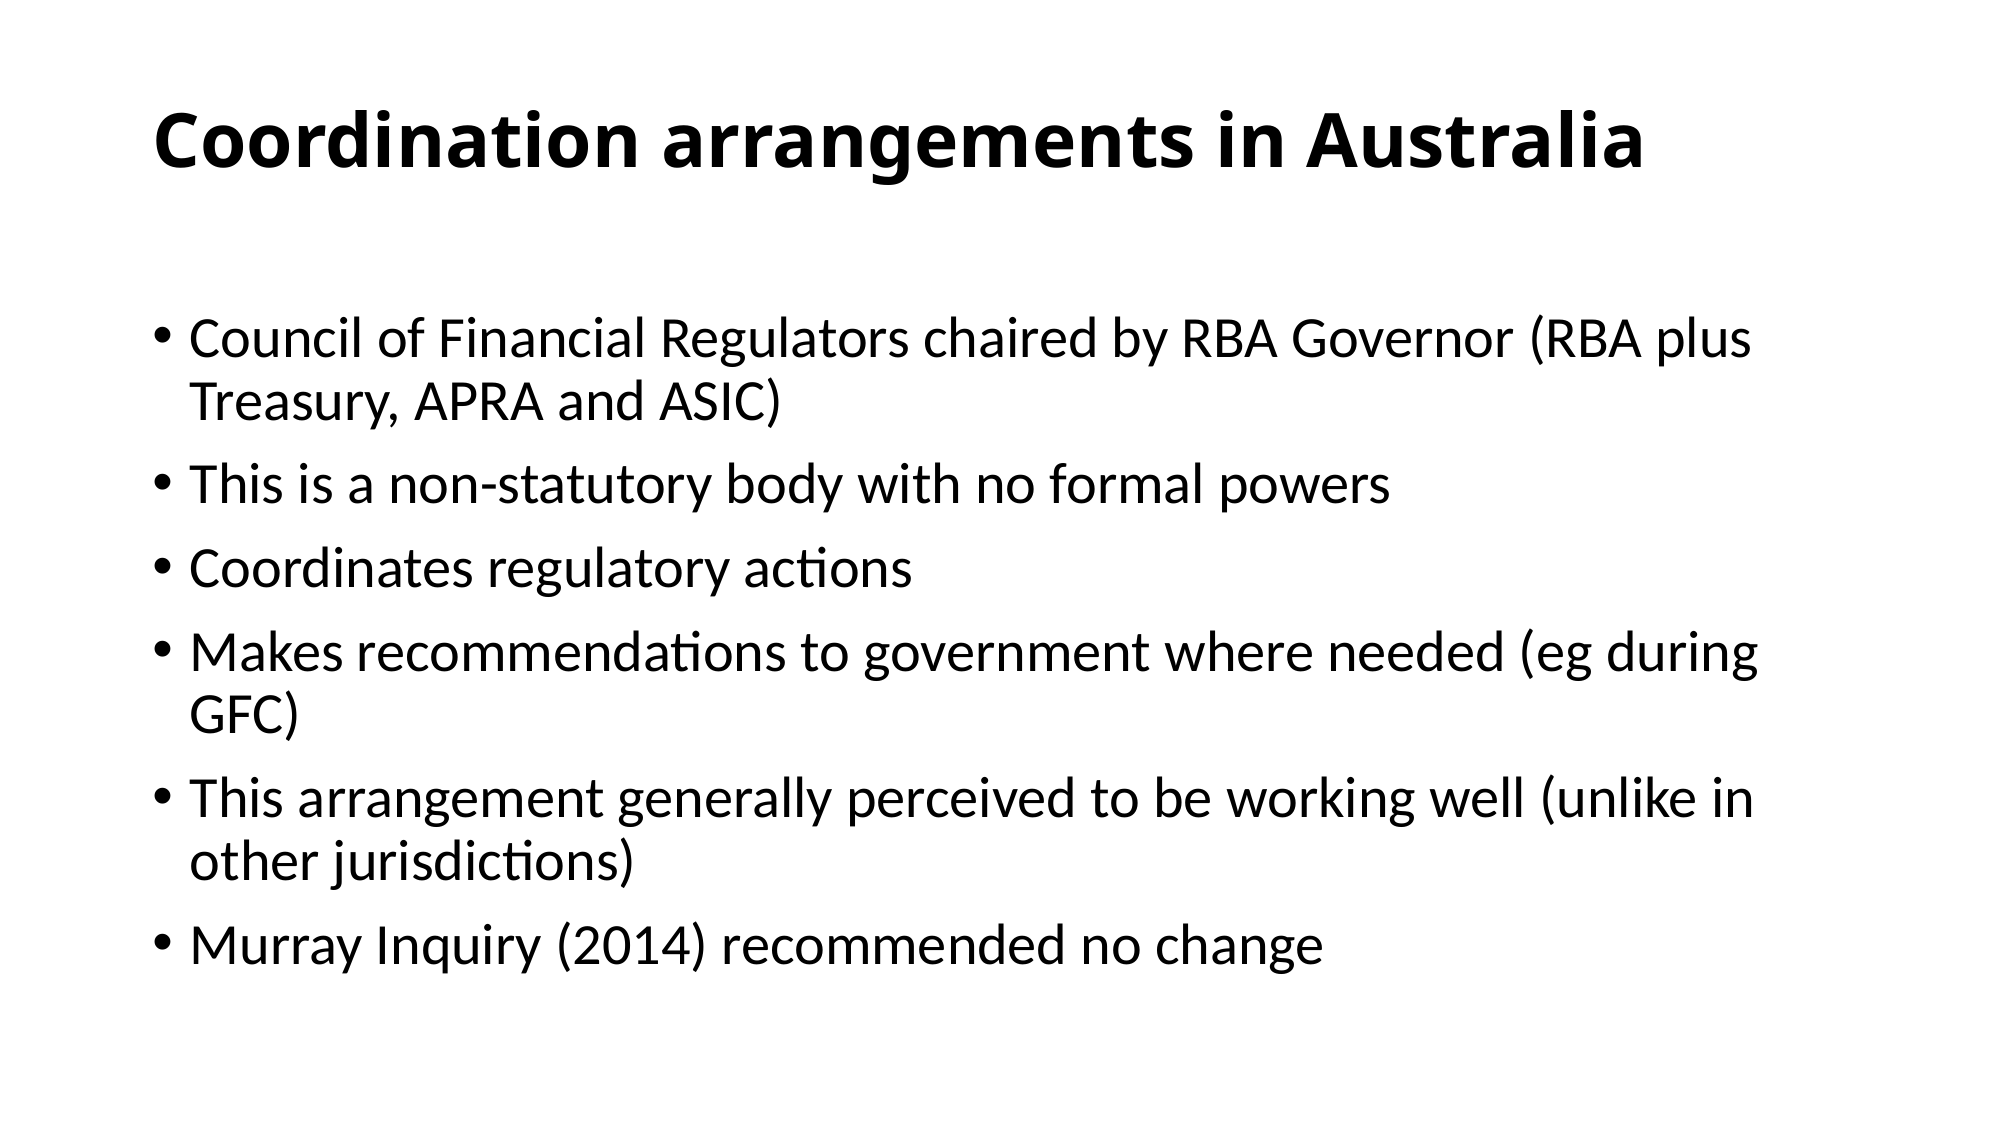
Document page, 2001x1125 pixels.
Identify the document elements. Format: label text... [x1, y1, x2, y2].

title Coordination arrangements in Australia [137, 59, 1863, 228]
list Council of Financial Regulators chaired by RBA Governor (RBA plus Treasury, APRA and ASIC) This is a non-statutory body with no formal powers Coordinates regulatory actions Makes recommendations to government where needed (eg during GFC) This arrangement generally perceived to be working well (unlike in other jurisdictions) Murray Inquiry (2014) recommended no change [137, 299, 1863, 1014]
